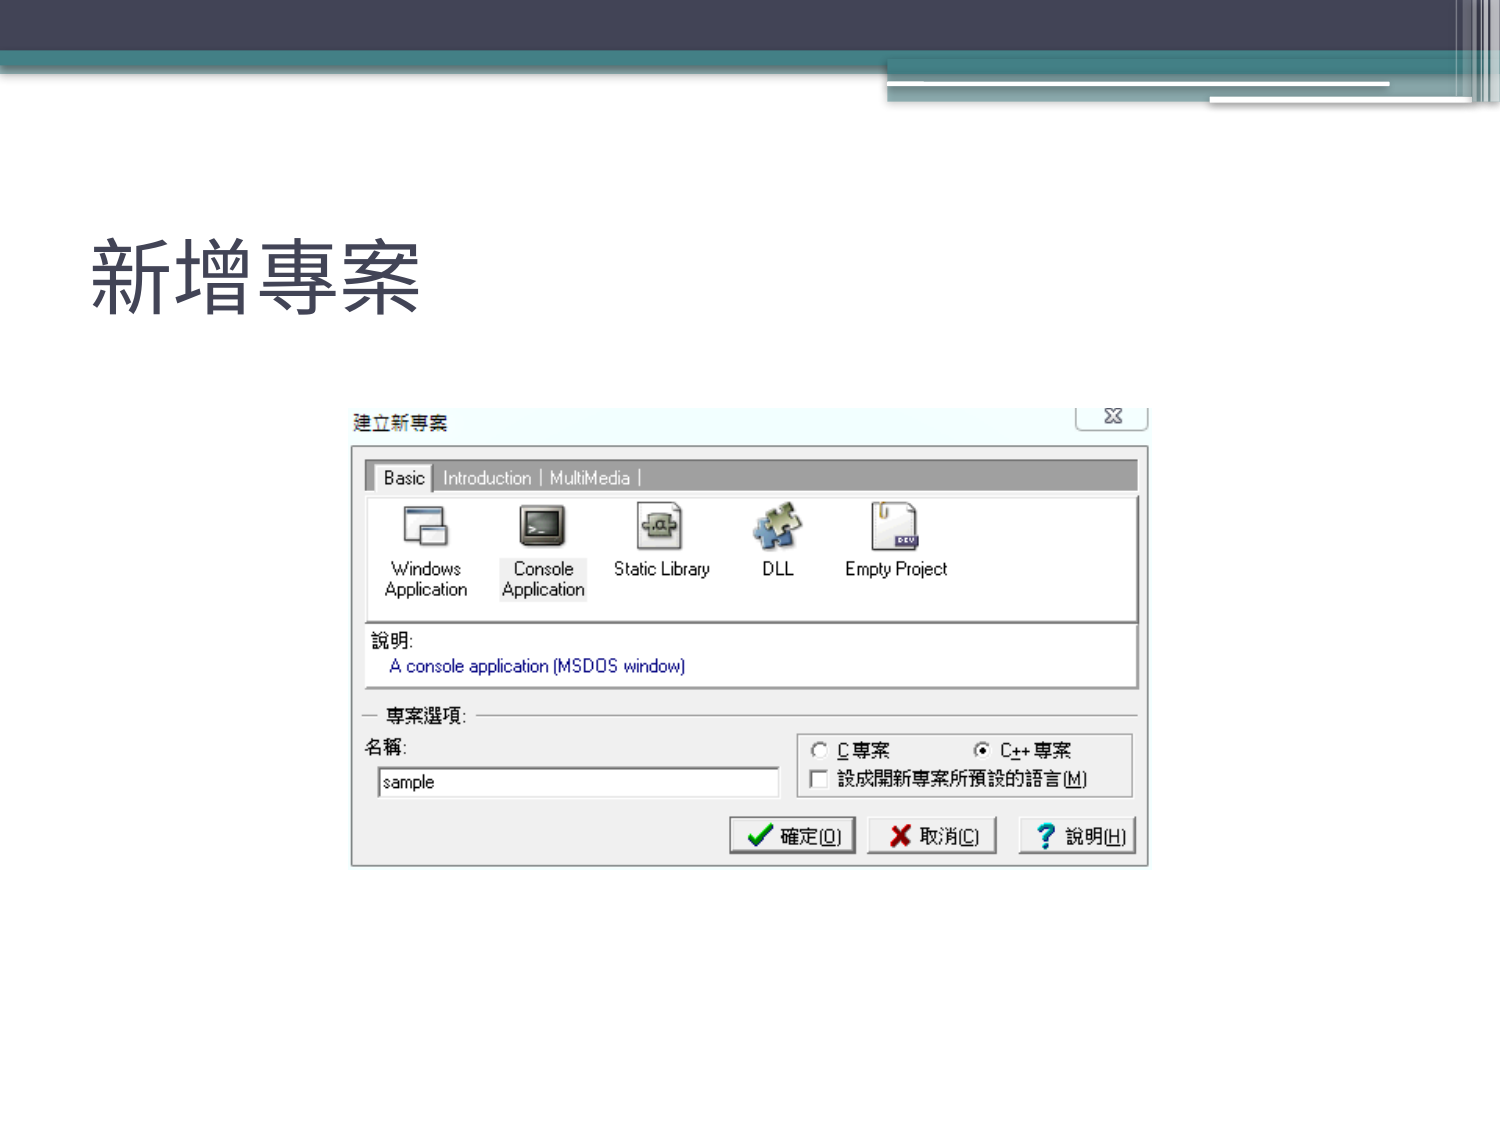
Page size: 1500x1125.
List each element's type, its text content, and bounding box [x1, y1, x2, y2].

picture [348, 408, 1152, 871]
title 新增專案 [75, 187, 1425, 363]
